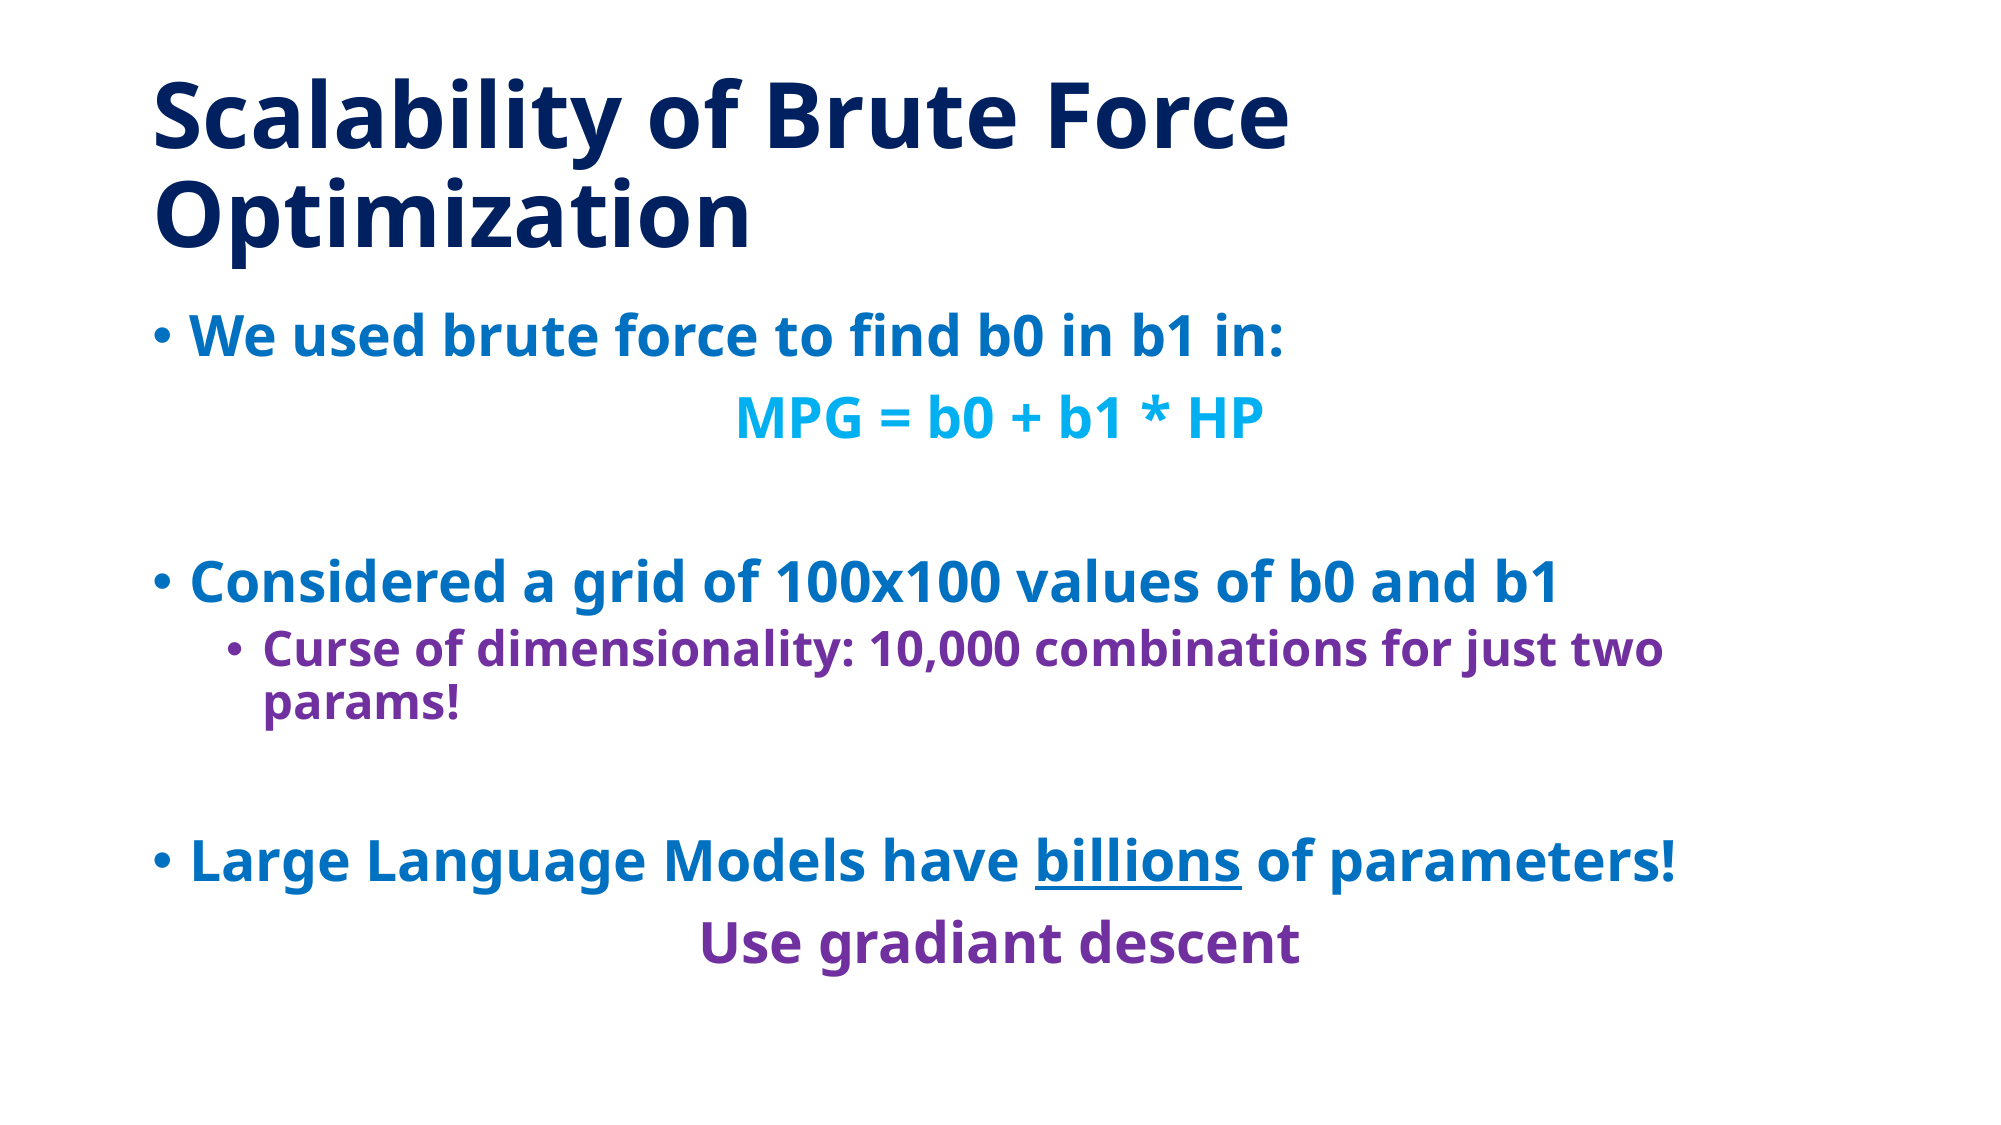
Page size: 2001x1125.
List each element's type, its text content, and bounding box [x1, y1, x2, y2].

list We used brute force to find b0 in b1 in: MPG = b0 + b1 * HP Considered a grid of 100x100 values of b0 and b1 Curse of dimensionality: 10,000 combinations for just two params! Large Language Models have billions of parameters! Use gradiant descent [137, 299, 1863, 990]
title Scalability of Brute Force Optimization [137, 59, 1863, 278]
